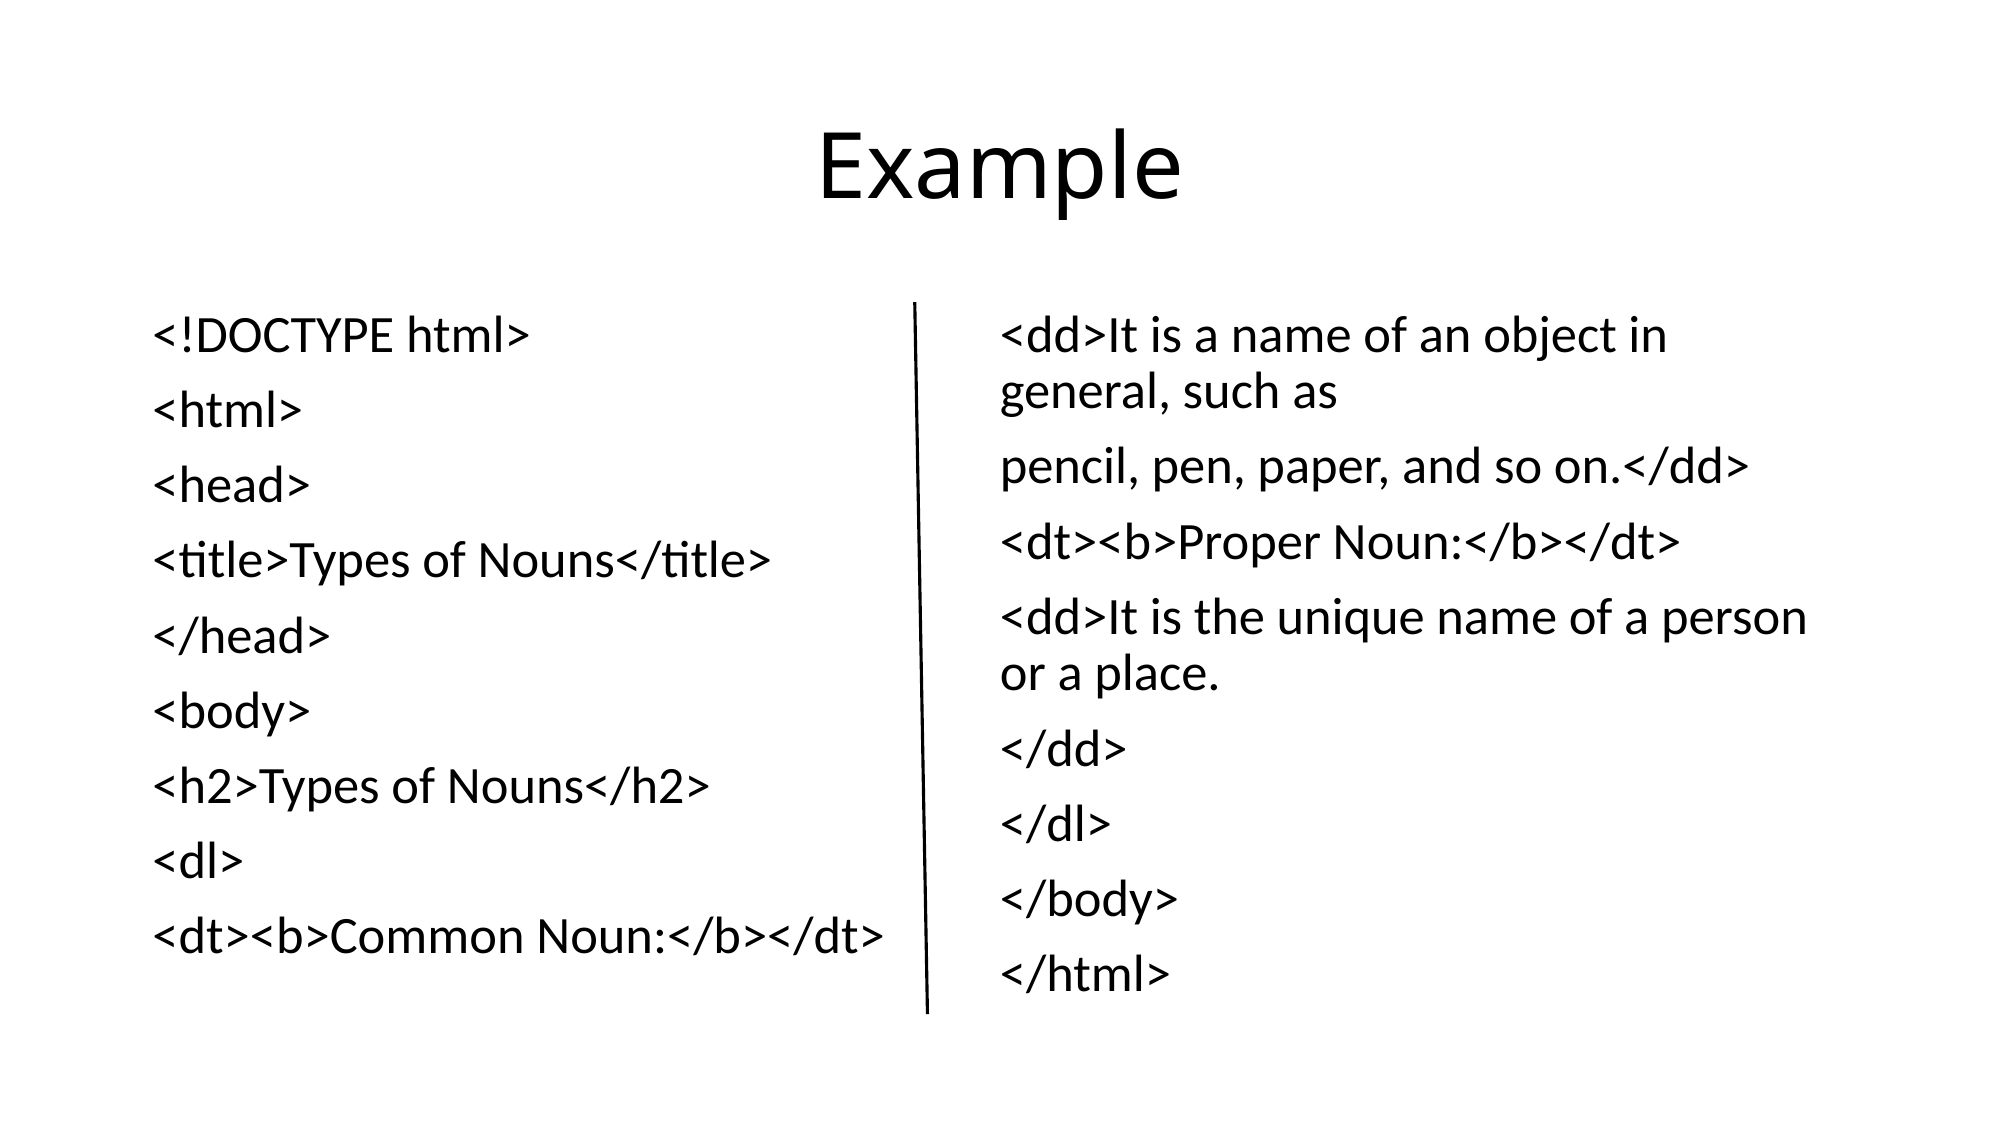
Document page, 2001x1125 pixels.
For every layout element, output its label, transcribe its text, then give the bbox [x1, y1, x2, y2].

list <!DOCTYPE html> <html> <head> <title>Types of Nouns</title> </head> <body> <h2>Types of Nouns</h2> <dl> <dt><b>Common Noun:</b></dt> <dd>It is a name of an object in general, such as pencil, pen, paper, and so on.</dd> <dt><b>Proper Noun:</b></dt> <dd>It is the unique name of a person or a place. </dd> </dl> </body> </html> [137, 299, 1863, 1014]
title Example [137, 59, 1863, 278]
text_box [914, 302, 928, 1015]
